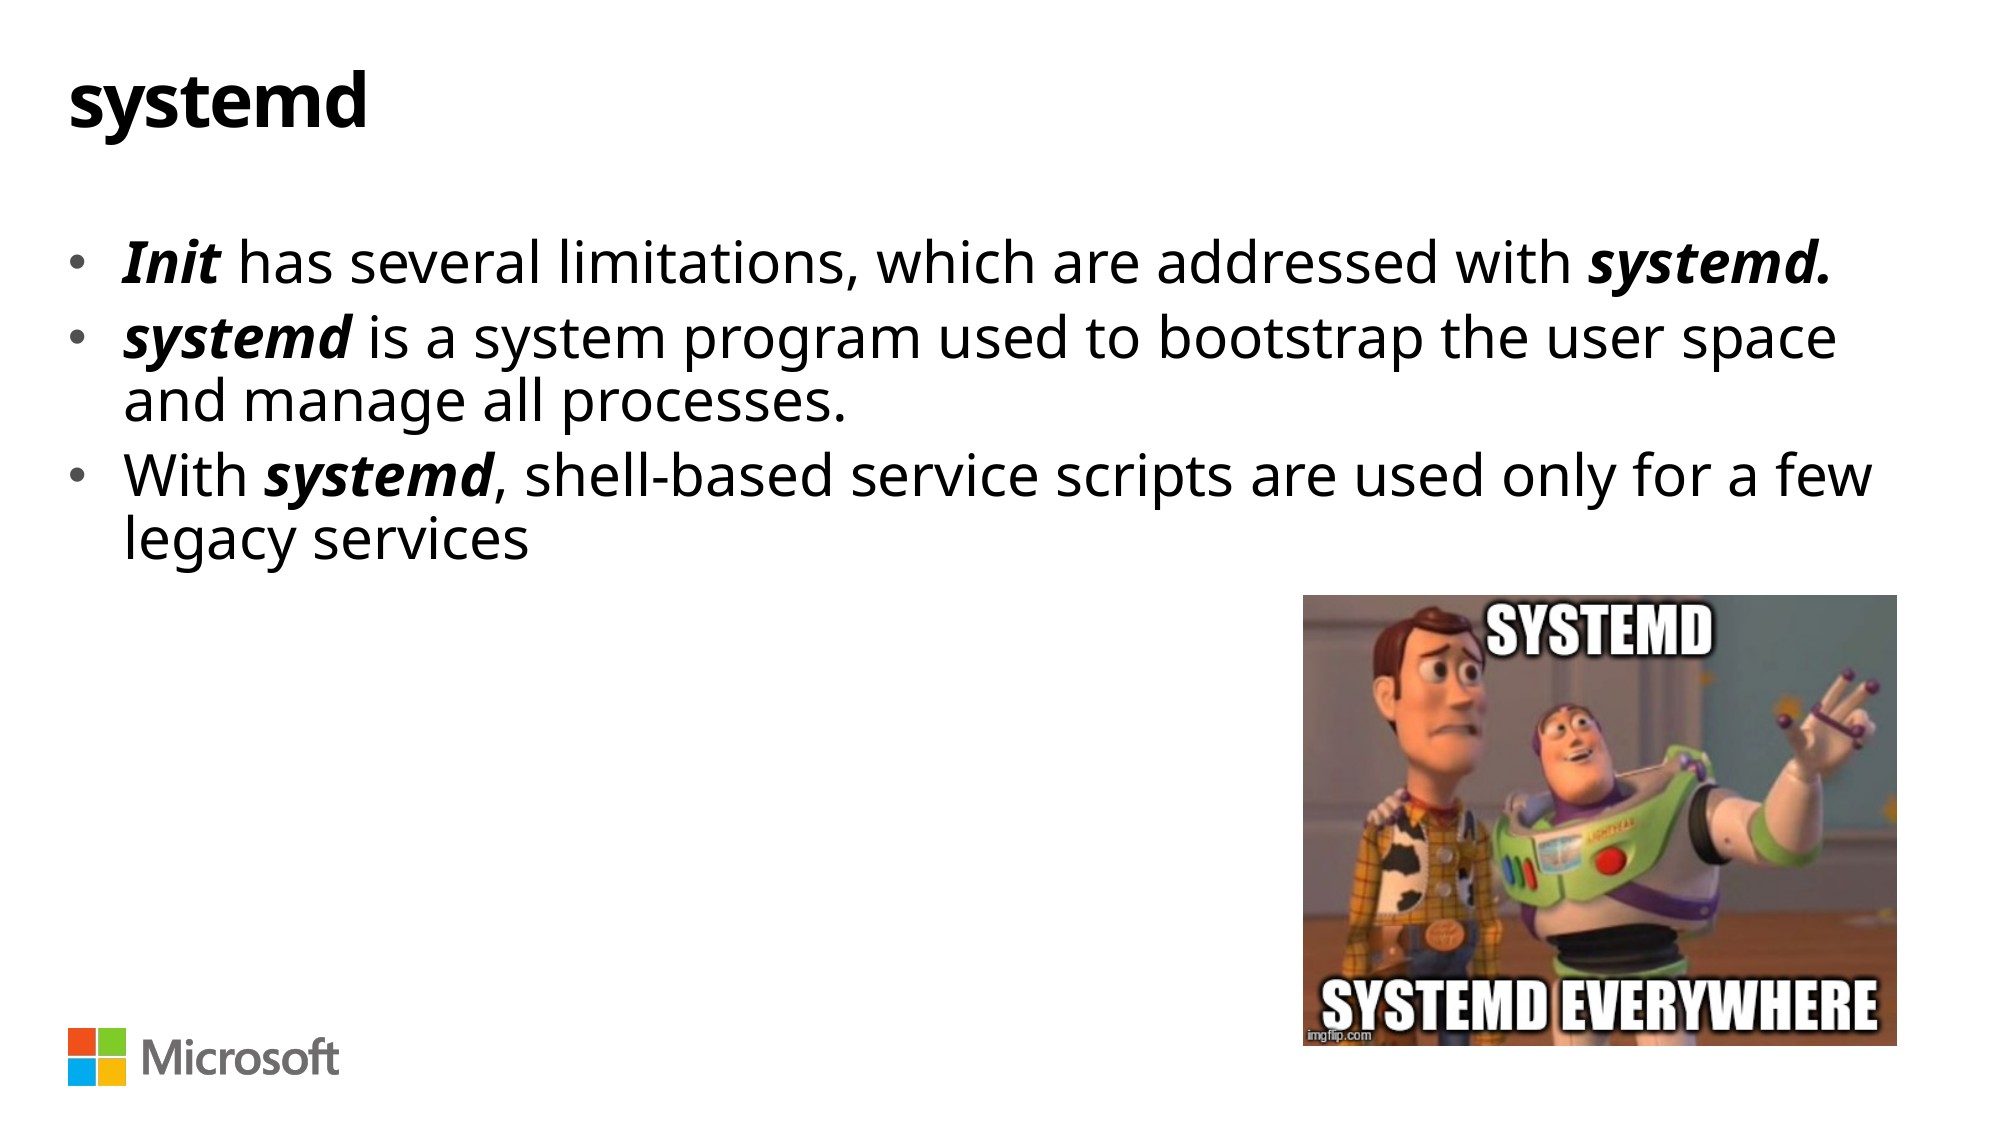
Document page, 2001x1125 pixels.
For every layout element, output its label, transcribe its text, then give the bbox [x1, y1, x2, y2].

picture [1303, 595, 1897, 1047]
title systemd [44, 47, 1957, 196]
picture [68, 1028, 339, 1086]
list Init has several limitations, which are addressed with systemd. systemd is a system program used to bootstrap the user space and manage all processes. With systemd, shell-based service scripts are used only for a few legacy services [44, 218, 1956, 596]
